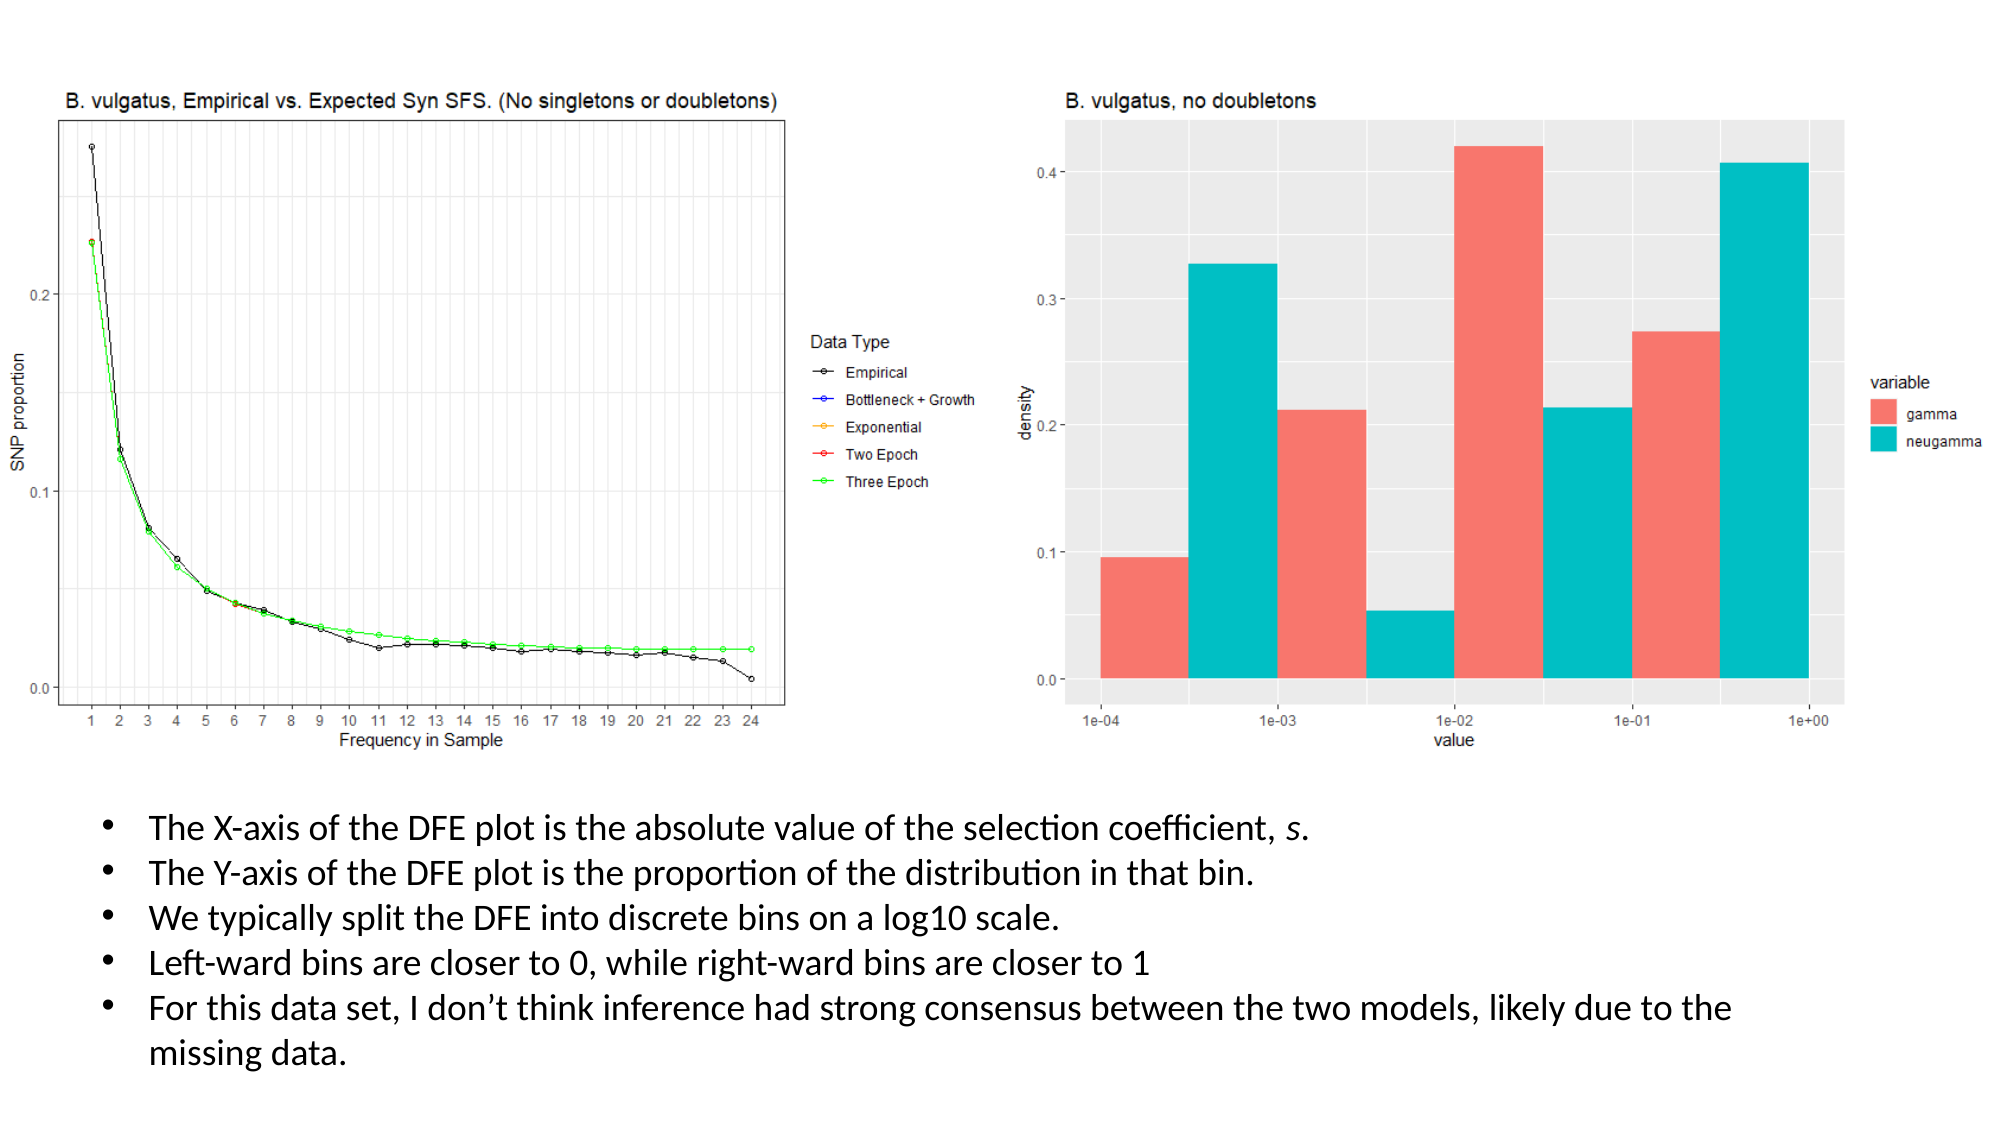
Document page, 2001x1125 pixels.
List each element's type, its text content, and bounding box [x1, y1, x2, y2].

text_box The X-axis of the DFE plot is the absolute value of the selection coefficient, s. The Y-axis of the DFE plot is the proportion of the distribution in that bin. We typically split the DFE into discrete bins on a log10 scale. Left-ward bins are closer to 0, while right-ward bins are closer to 1 For this data set, I don’t think inference had strong consensus between the two models, likely due to the missing data. [86, 795, 1750, 1125]
picture [1006, 82, 2000, 758]
picture [0, 82, 993, 758]
